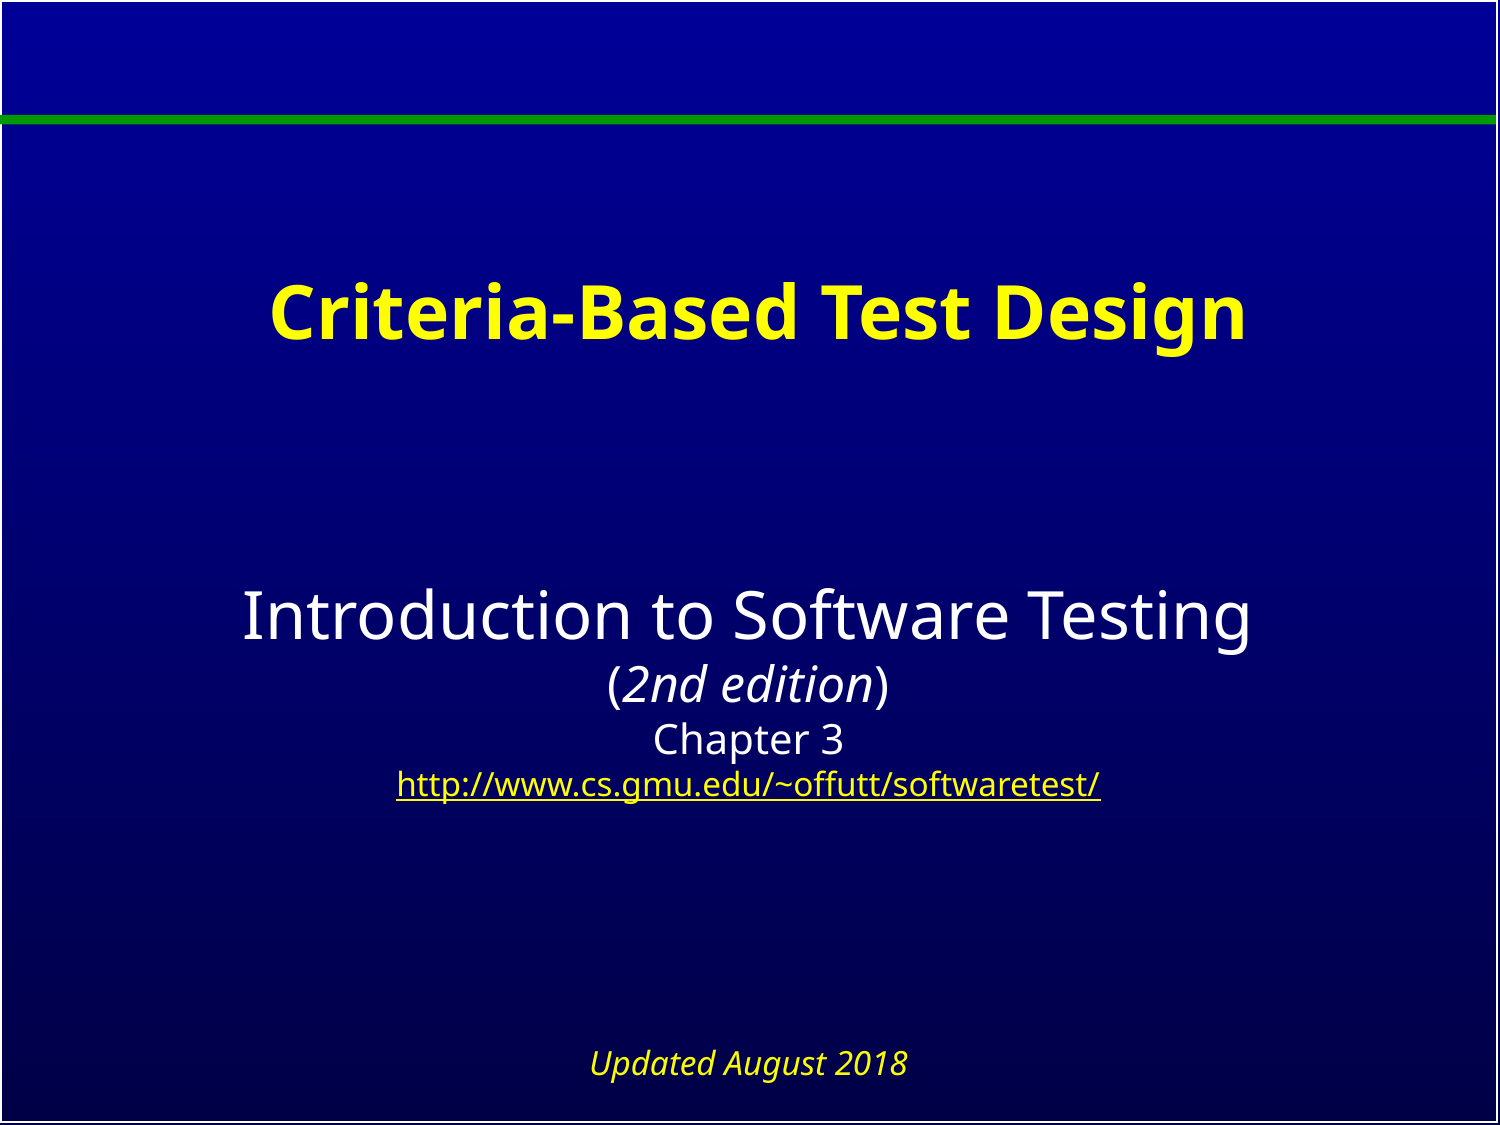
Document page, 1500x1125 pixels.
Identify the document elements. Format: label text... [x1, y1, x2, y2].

subtitle Introduction to Software Testing (2nd edition) Chapter 3 http://www.cs.gmu.edu/~offutt/softwaretest/ [197, 565, 1300, 980]
text_box Updated August 2018 [467, 1035, 1030, 1090]
title Criteria-Based Test Design [73, 39, 1424, 511]
